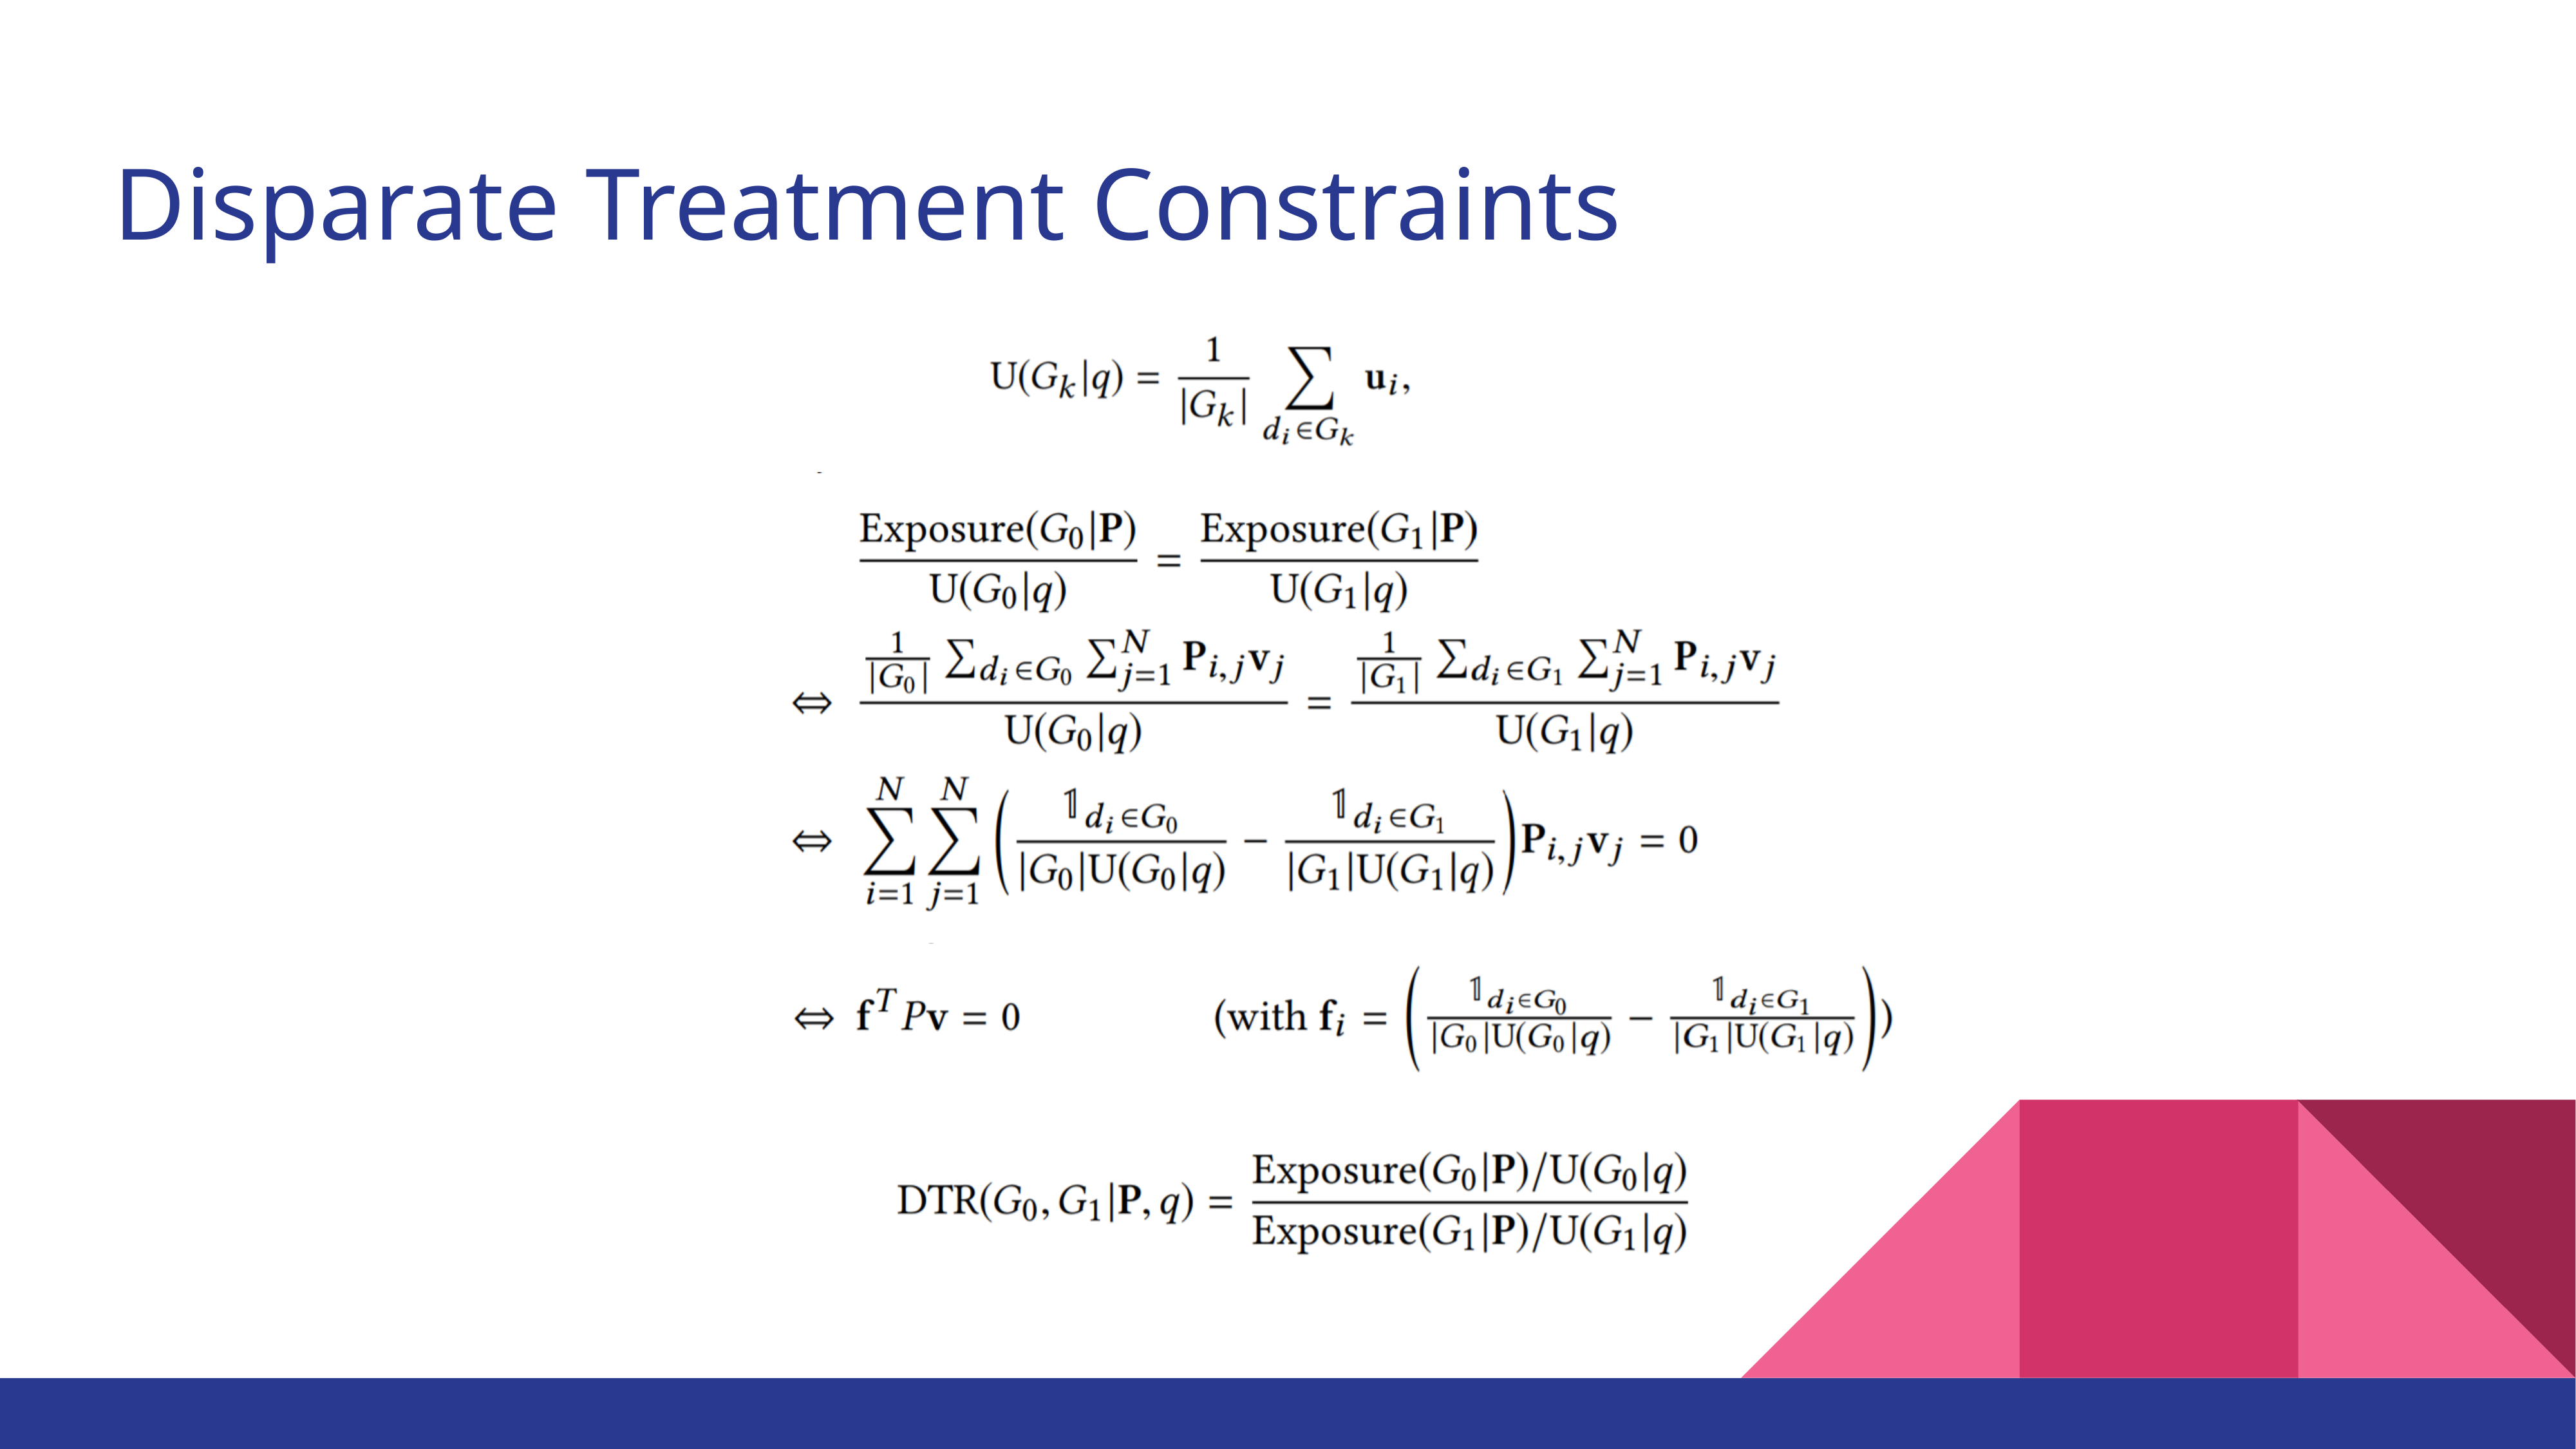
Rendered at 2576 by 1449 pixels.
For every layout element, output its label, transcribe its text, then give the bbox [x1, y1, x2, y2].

picture [969, 303, 1427, 456]
picture [871, 1112, 1704, 1282]
title Disparate Treatment Constraints [88, 115, 2488, 287]
picture [747, 472, 1829, 929]
picture [775, 942, 1913, 1096]
